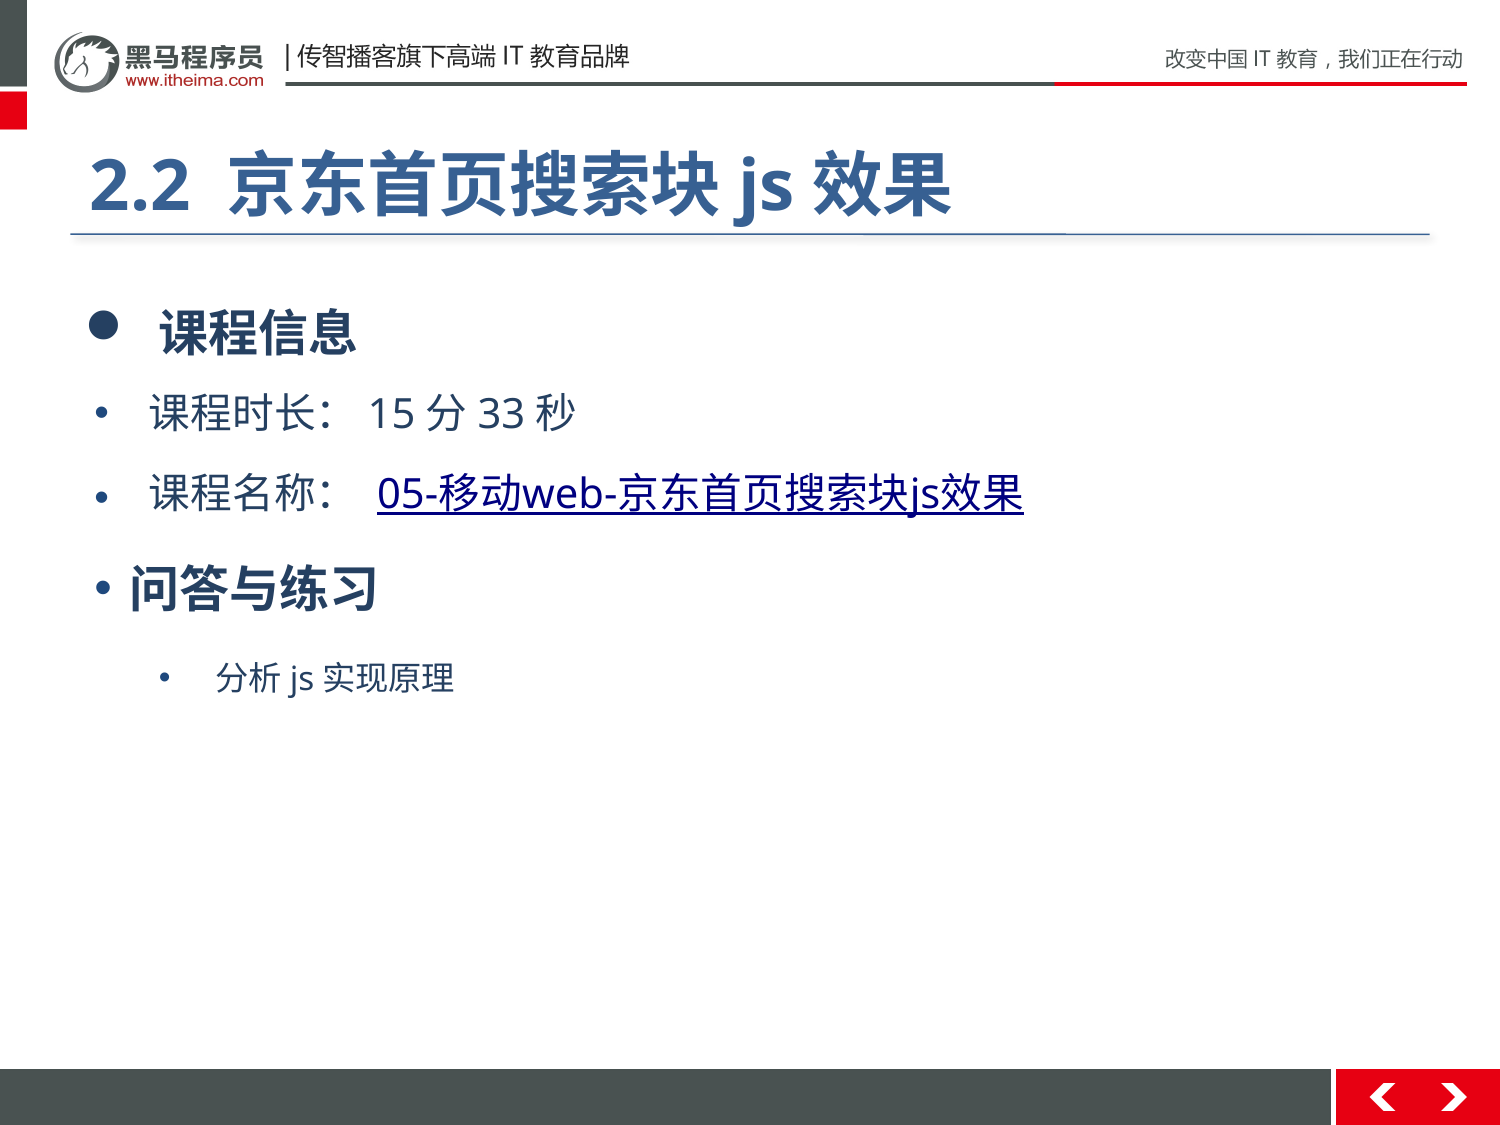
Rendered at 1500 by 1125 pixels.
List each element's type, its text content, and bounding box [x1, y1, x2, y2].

text_box 课程信息 课程时长：15分33秒 课程名称： 05-移动web-京东首页搜索块js效果 问答与练习 分析js实现原理 [70, 241, 1418, 705]
picture [0, 0, 1500, 1125]
text_box 2.2 京东首页搜索块js效果 [74, 128, 1425, 233]
